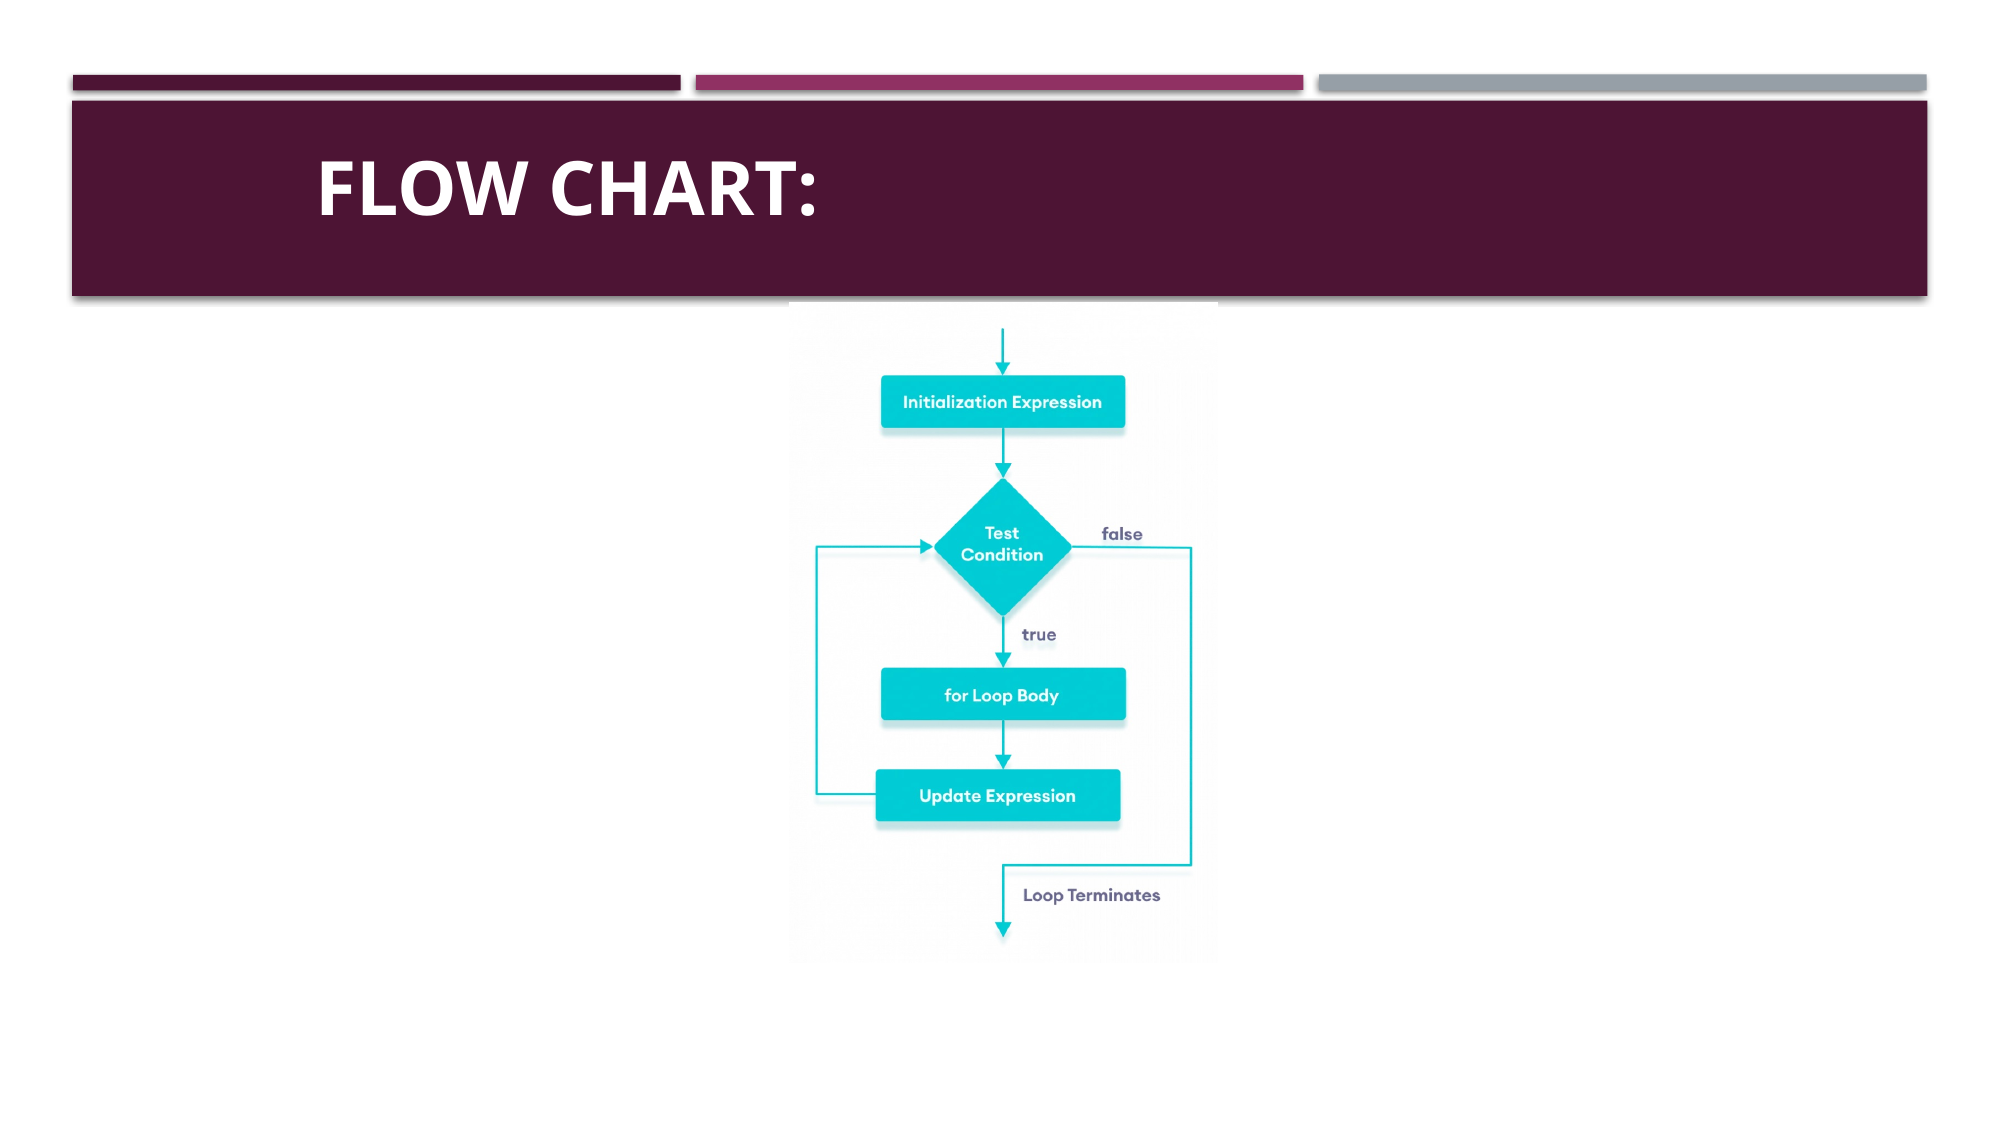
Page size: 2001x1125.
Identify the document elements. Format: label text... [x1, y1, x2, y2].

title Flow Chart: [300, 50, 1650, 238]
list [789, 302, 1219, 964]
